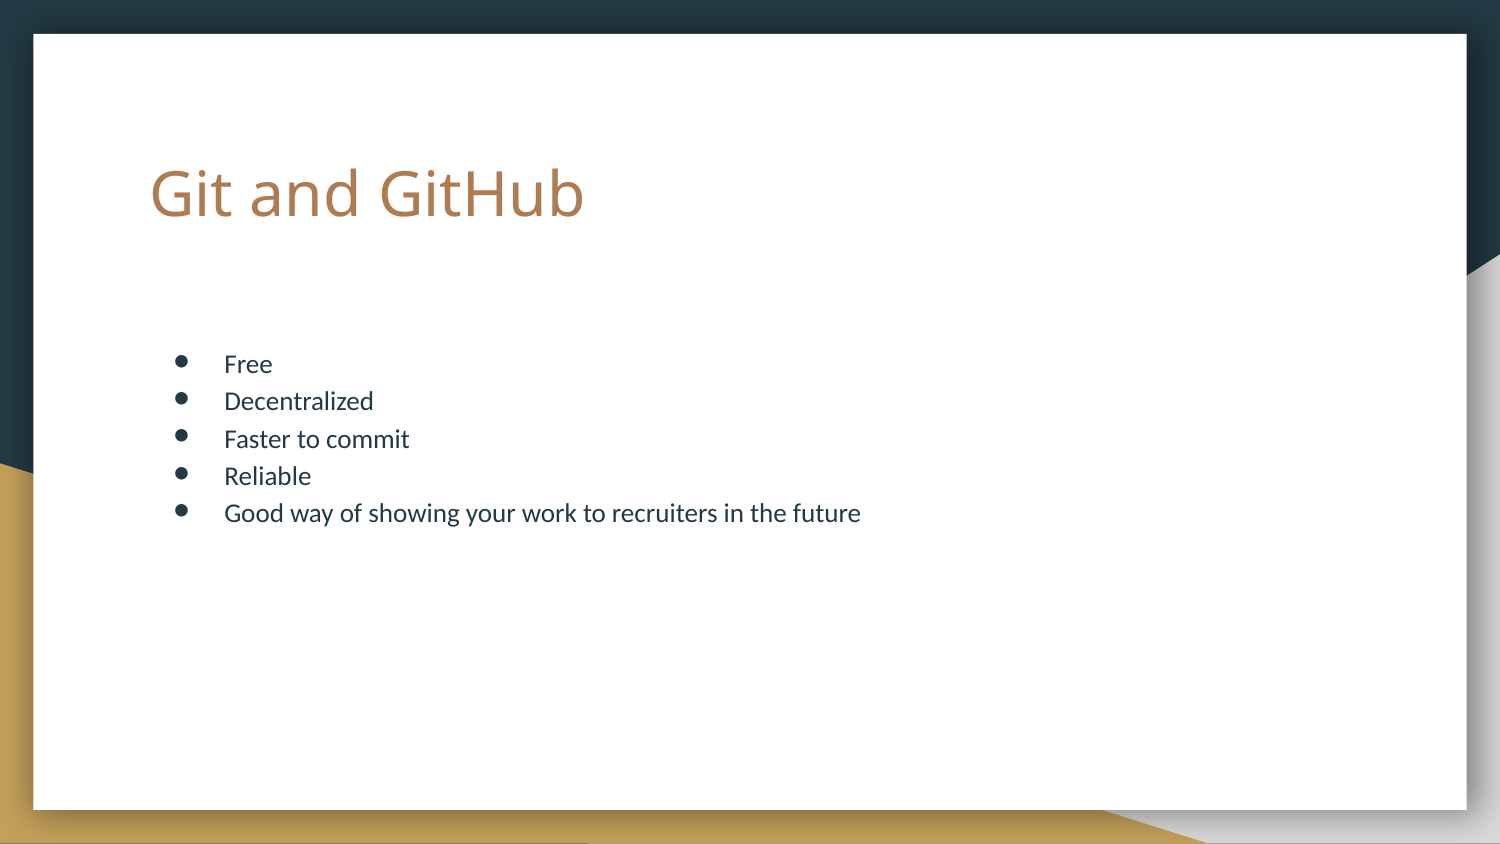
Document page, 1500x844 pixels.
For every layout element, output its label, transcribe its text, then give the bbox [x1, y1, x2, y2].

title Git and GitHub [134, 138, 1366, 296]
list Free Decentralized Faster to commit Reliable Good way of showing your work to recruiters in the future [134, 326, 1366, 729]
